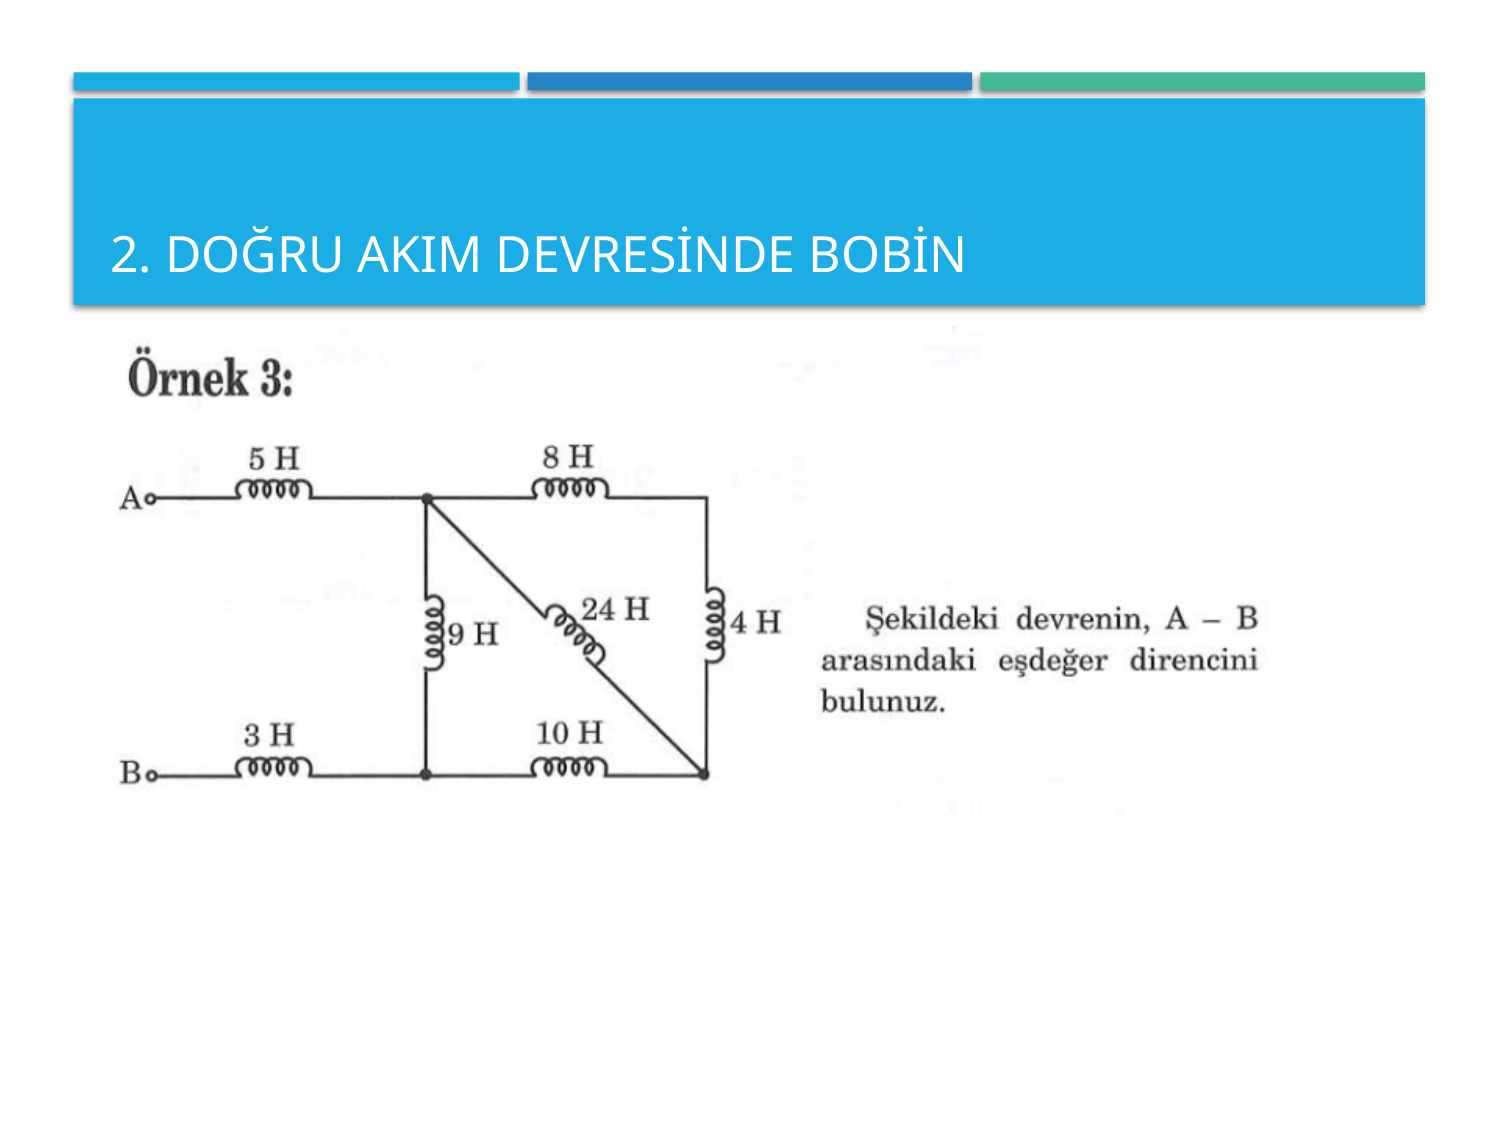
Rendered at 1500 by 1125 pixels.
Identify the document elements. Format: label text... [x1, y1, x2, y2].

title 2. Doğru akım devresinde bobin [95, 112, 1406, 291]
picture [94, 326, 1276, 835]
